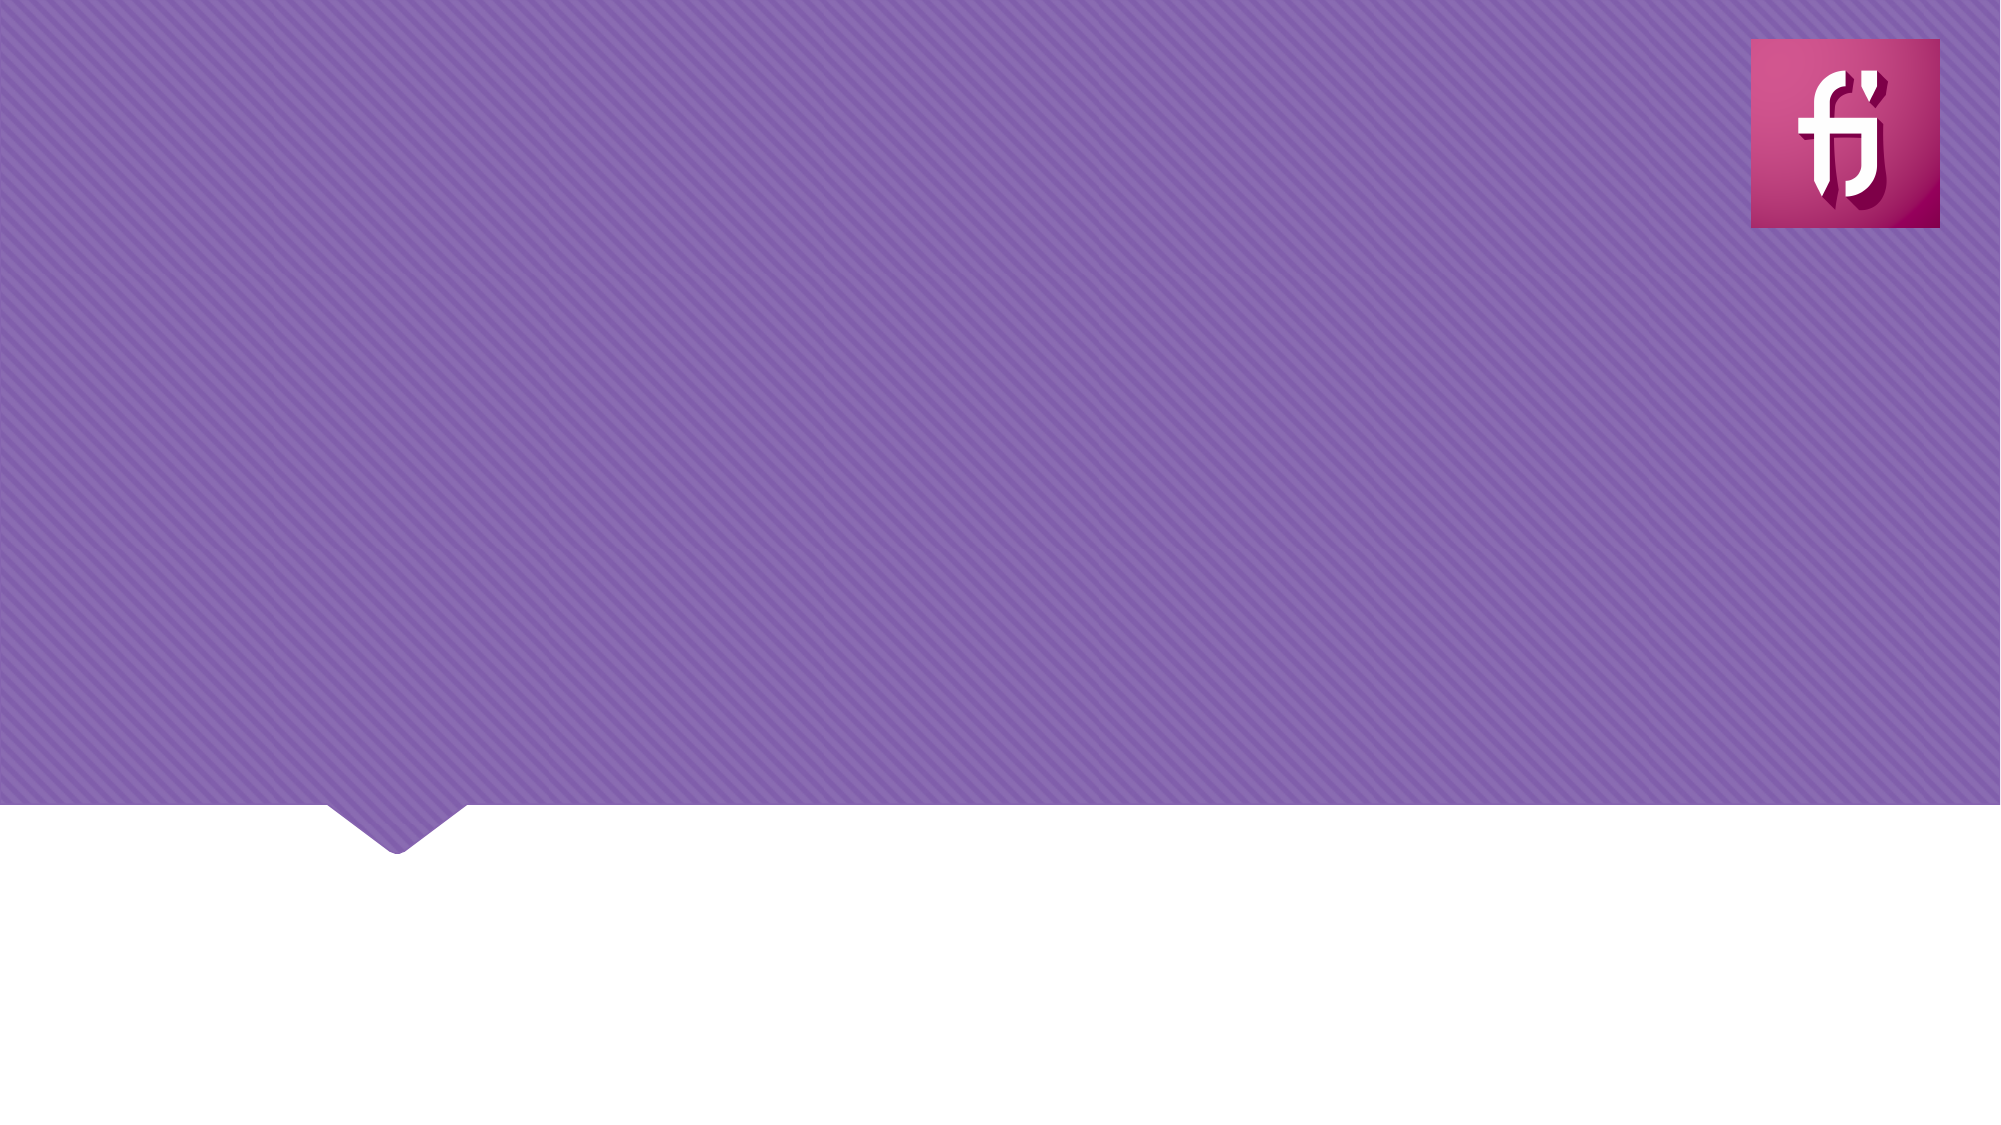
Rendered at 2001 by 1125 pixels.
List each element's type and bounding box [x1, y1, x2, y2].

picture [1751, 39, 1940, 228]
